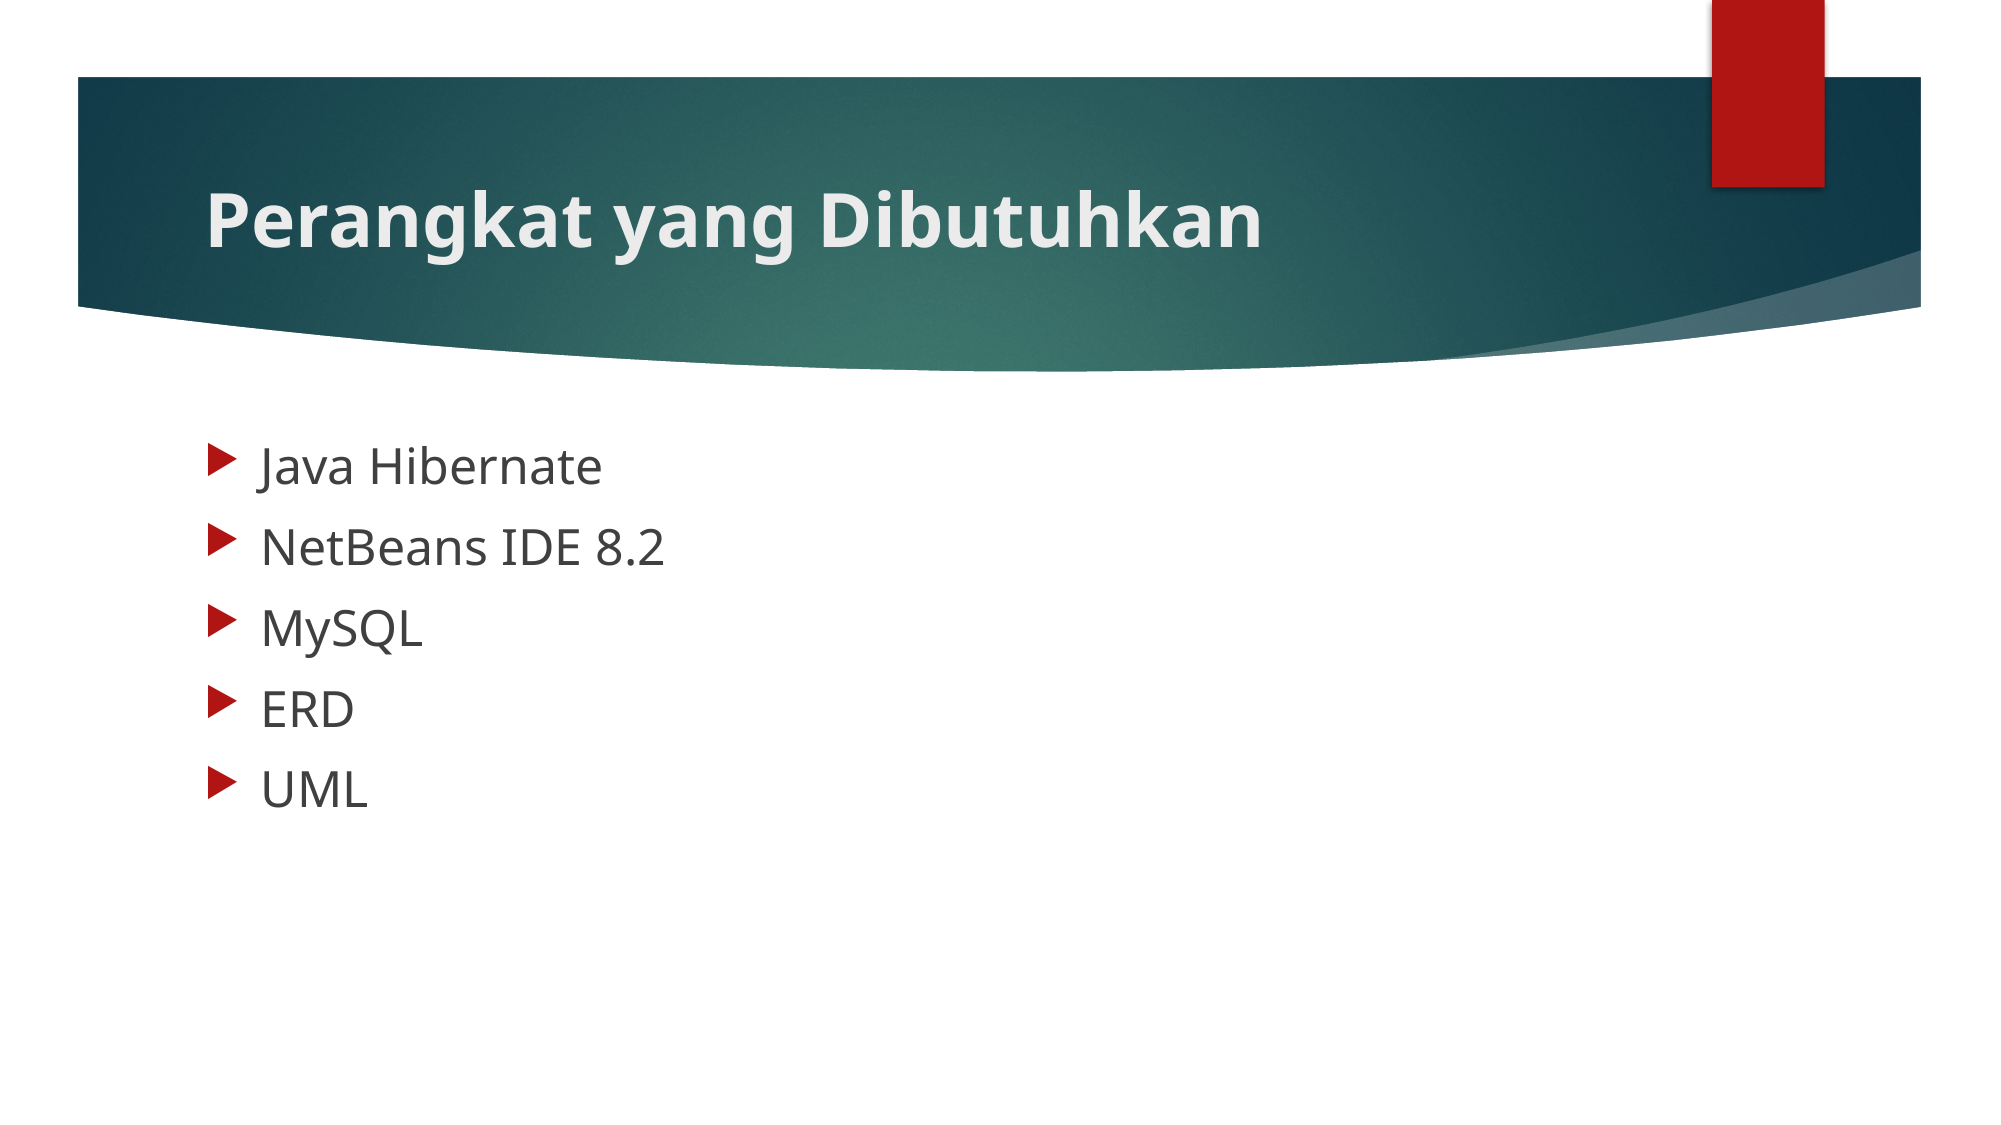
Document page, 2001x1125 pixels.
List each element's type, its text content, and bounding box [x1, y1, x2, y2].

title Perangkat yang Dibutuhkan [189, 159, 1638, 276]
list Java Hibernate NetBeans IDE 8.2 MySQL ERD UML [189, 427, 1638, 988]
